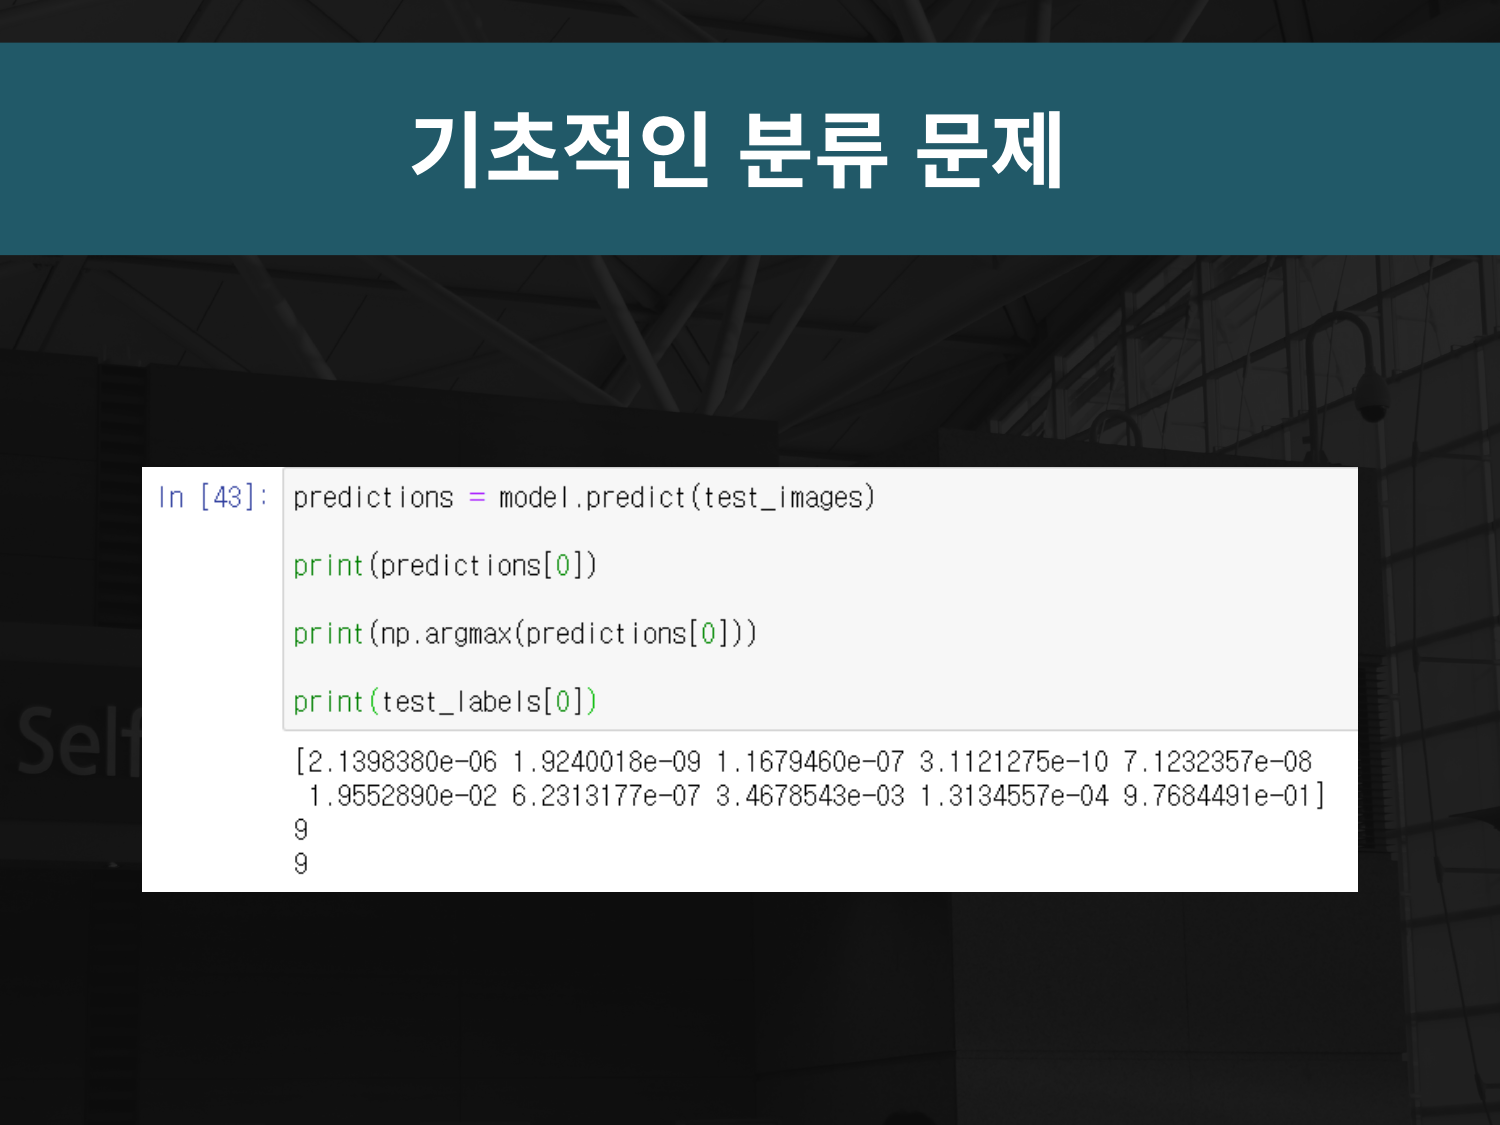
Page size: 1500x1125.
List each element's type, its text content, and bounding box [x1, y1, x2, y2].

text_box [0, 41, 1500, 257]
text_box 기초적인 분류 문제 [41, 91, 1436, 206]
picture [141, 467, 1359, 892]
